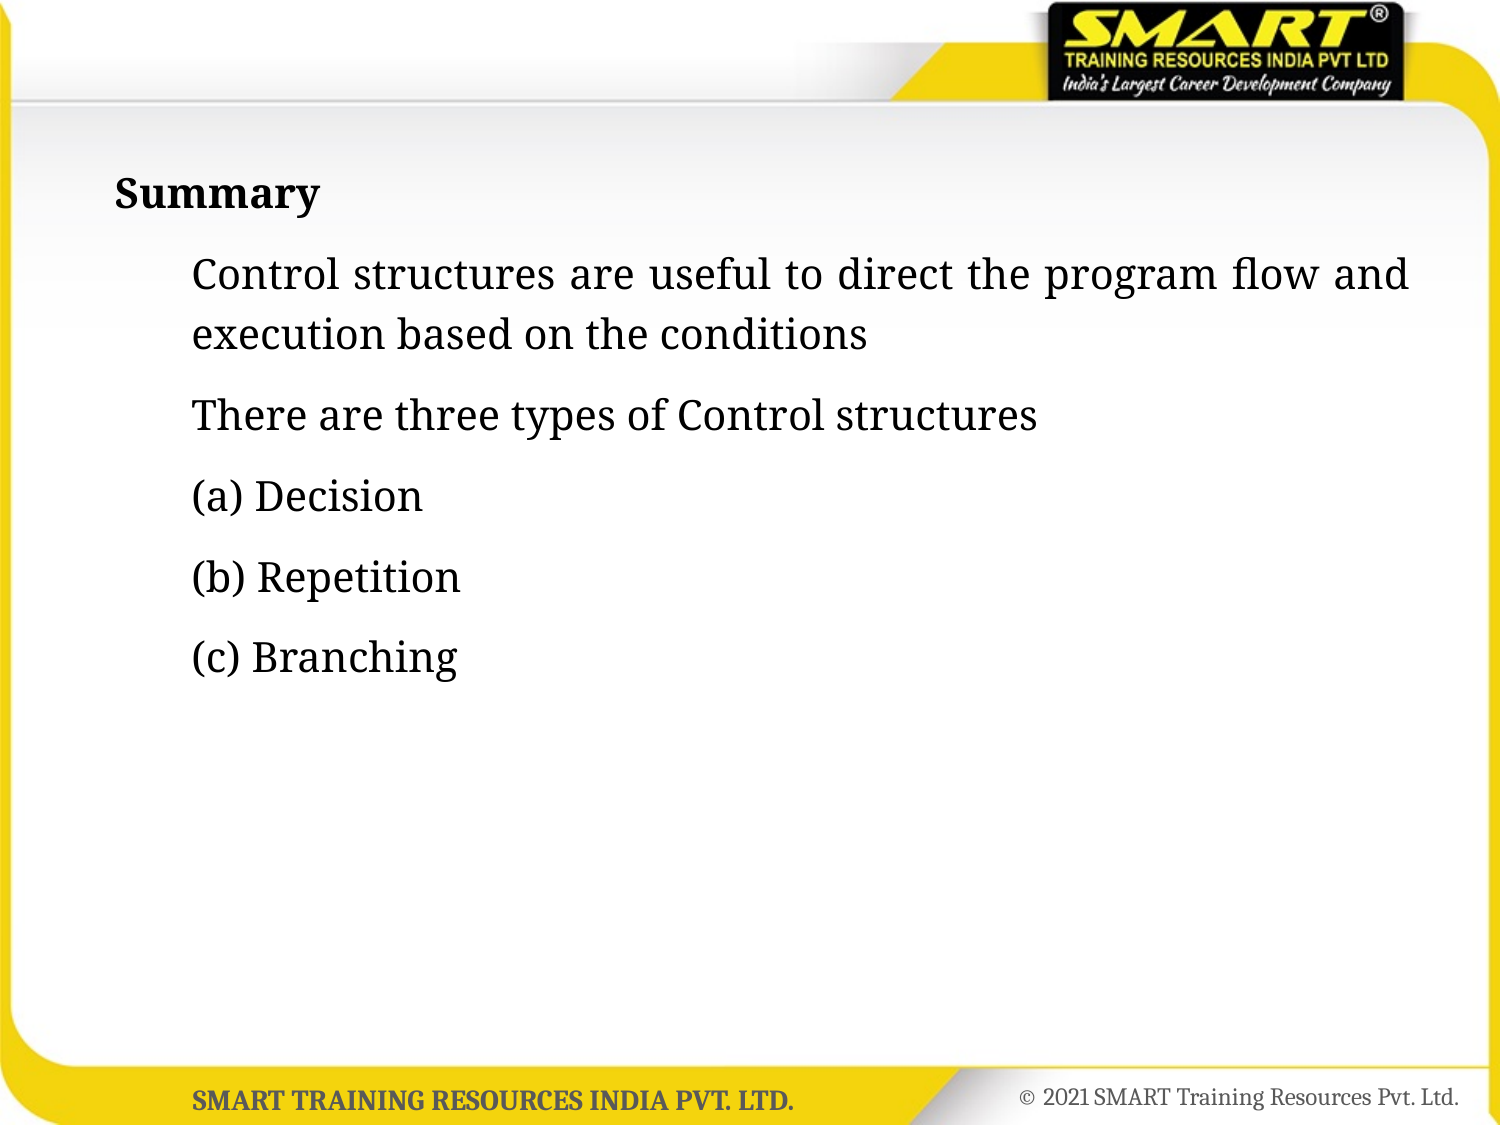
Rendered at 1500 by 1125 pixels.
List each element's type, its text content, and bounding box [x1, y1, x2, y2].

text_box Summary Control structures are useful to direct the program flow and execution based on the conditions There are three types of Control structures (a) Decision (b) Repetition (c) Branching [99, 149, 1425, 689]
picture [0, 0, 1500, 1125]
